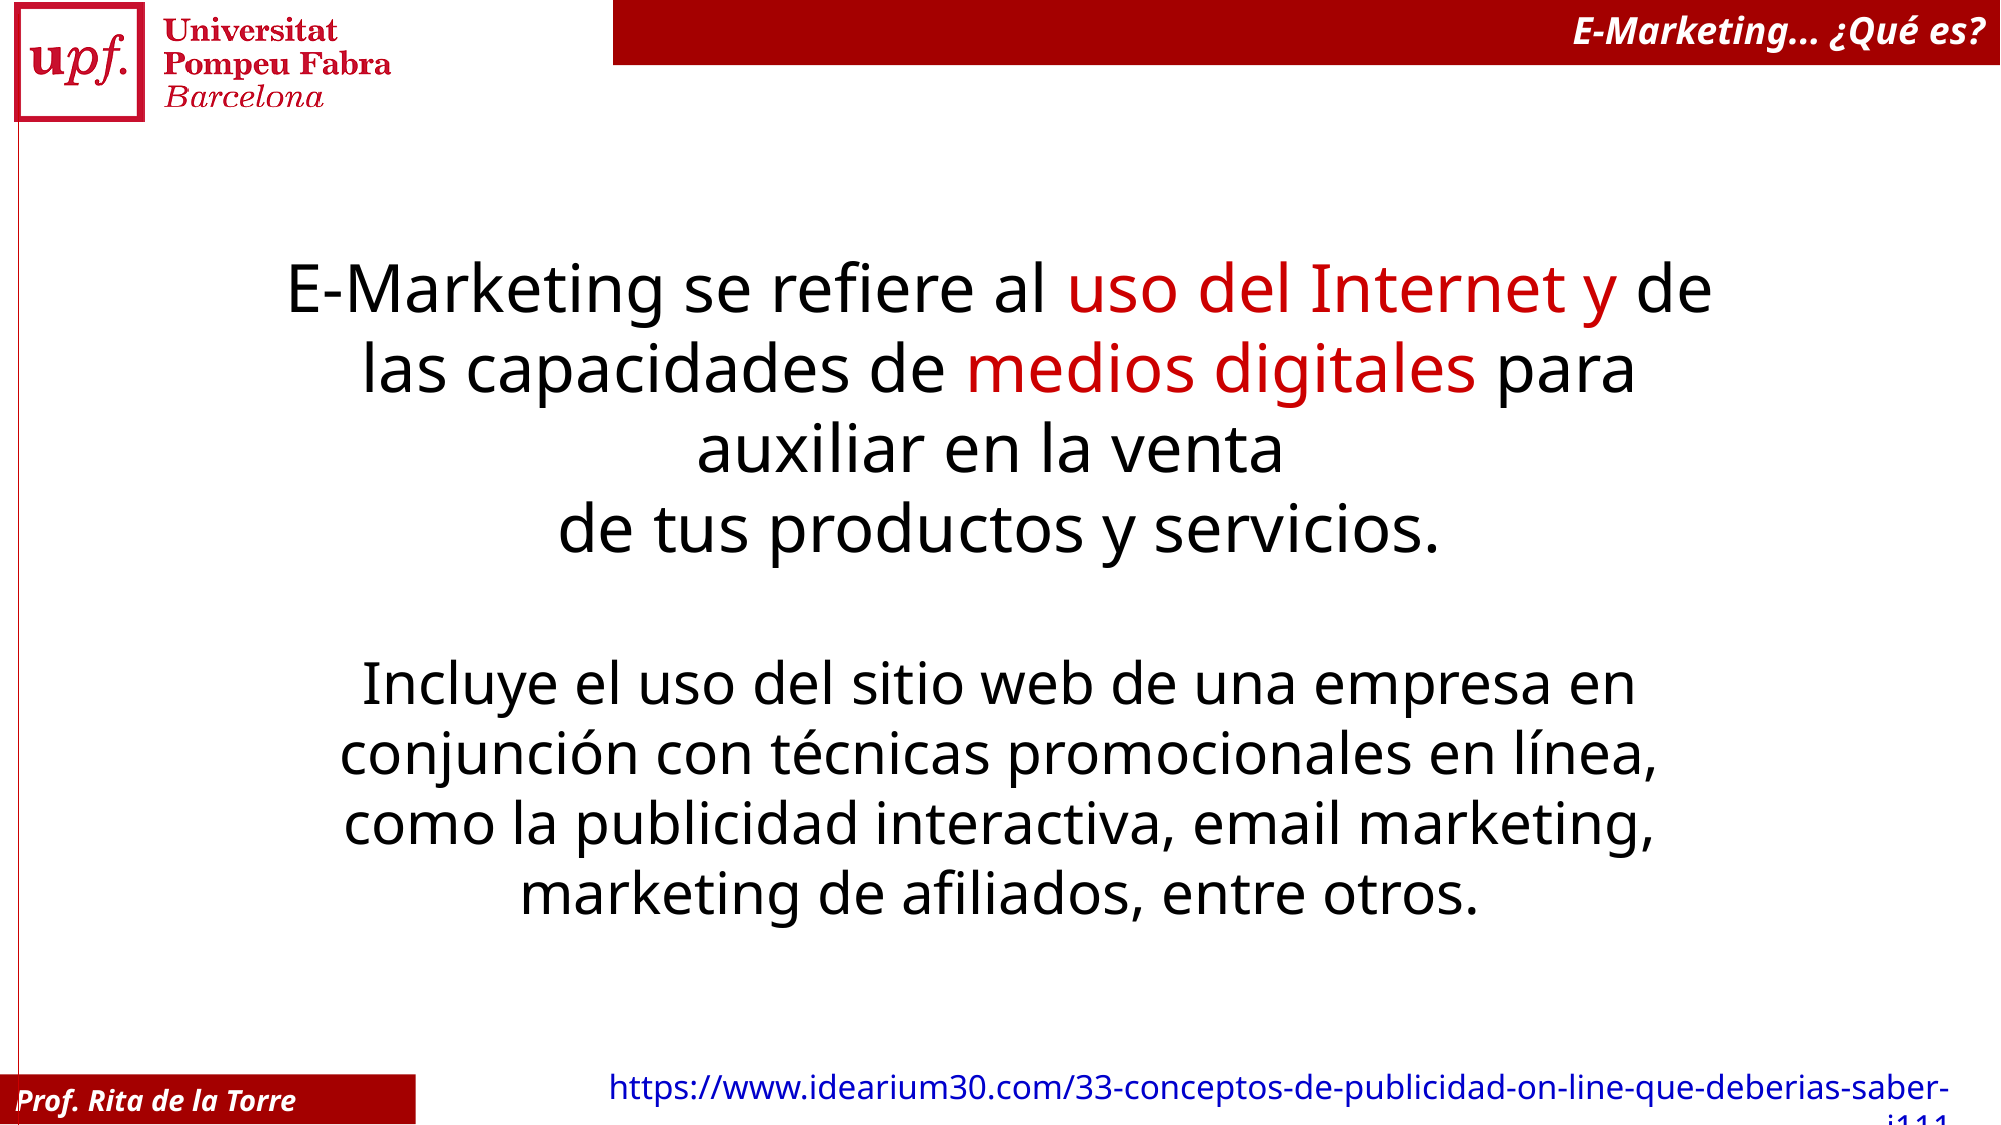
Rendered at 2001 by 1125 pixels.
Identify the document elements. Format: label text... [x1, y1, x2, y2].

text_box https://www.idearium30.com/33-conceptos-de-publicidad-on-line-que-deberias-saber-i111 [528, 1058, 1967, 1125]
title E-Marketing... ¿Qué es? [613, 0, 2000, 66]
text_box E-Marketing se refiere al uso del Internet y de las capacidades de medios digitales para auxiliar en la venta de tus productos y servicios. Incluye el uso del sitio web de una empresa en conjunción con técnicas promocionales en línea, como la publicidad interactiva, email marketing, marketing de afiliados, entre otros. [255, 238, 1745, 934]
picture [14, 2, 407, 122]
